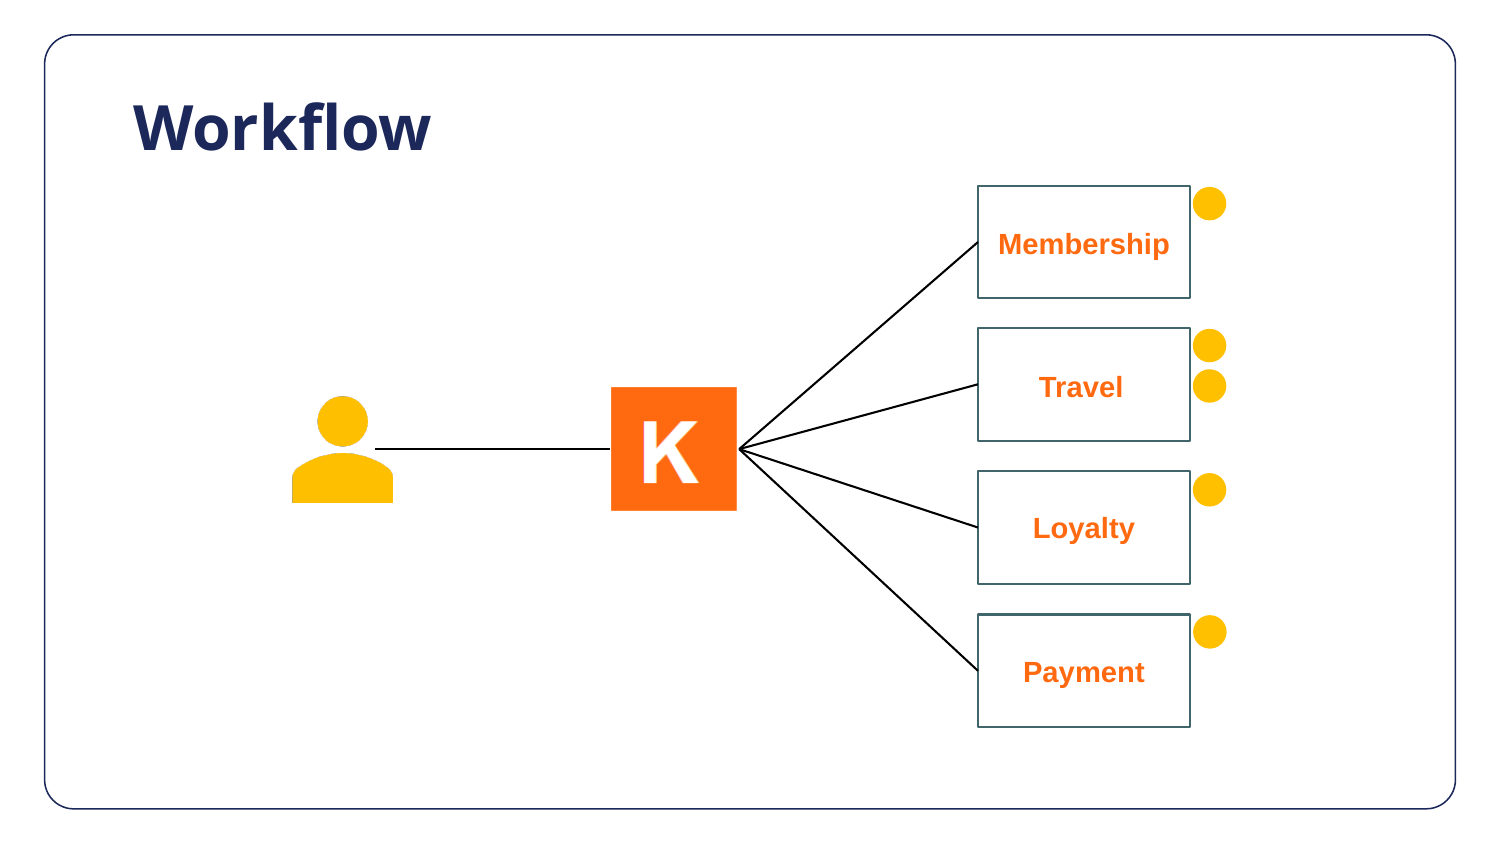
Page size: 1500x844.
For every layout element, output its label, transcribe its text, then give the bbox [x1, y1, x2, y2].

text_box [1194, 615, 1227, 649]
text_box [982, 470, 1191, 585]
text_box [738, 384, 979, 448]
text_box [1194, 473, 1227, 507]
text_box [977, 185, 1191, 299]
picture [609, 385, 738, 513]
text_box [1194, 328, 1227, 363]
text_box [982, 327, 1191, 441]
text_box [738, 241, 979, 384]
text_box [1194, 369, 1227, 403]
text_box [977, 614, 1191, 728]
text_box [738, 448, 979, 672]
title Workflow [118, 72, 1382, 167]
text_box [1194, 186, 1227, 221]
picture [267, 373, 418, 525]
